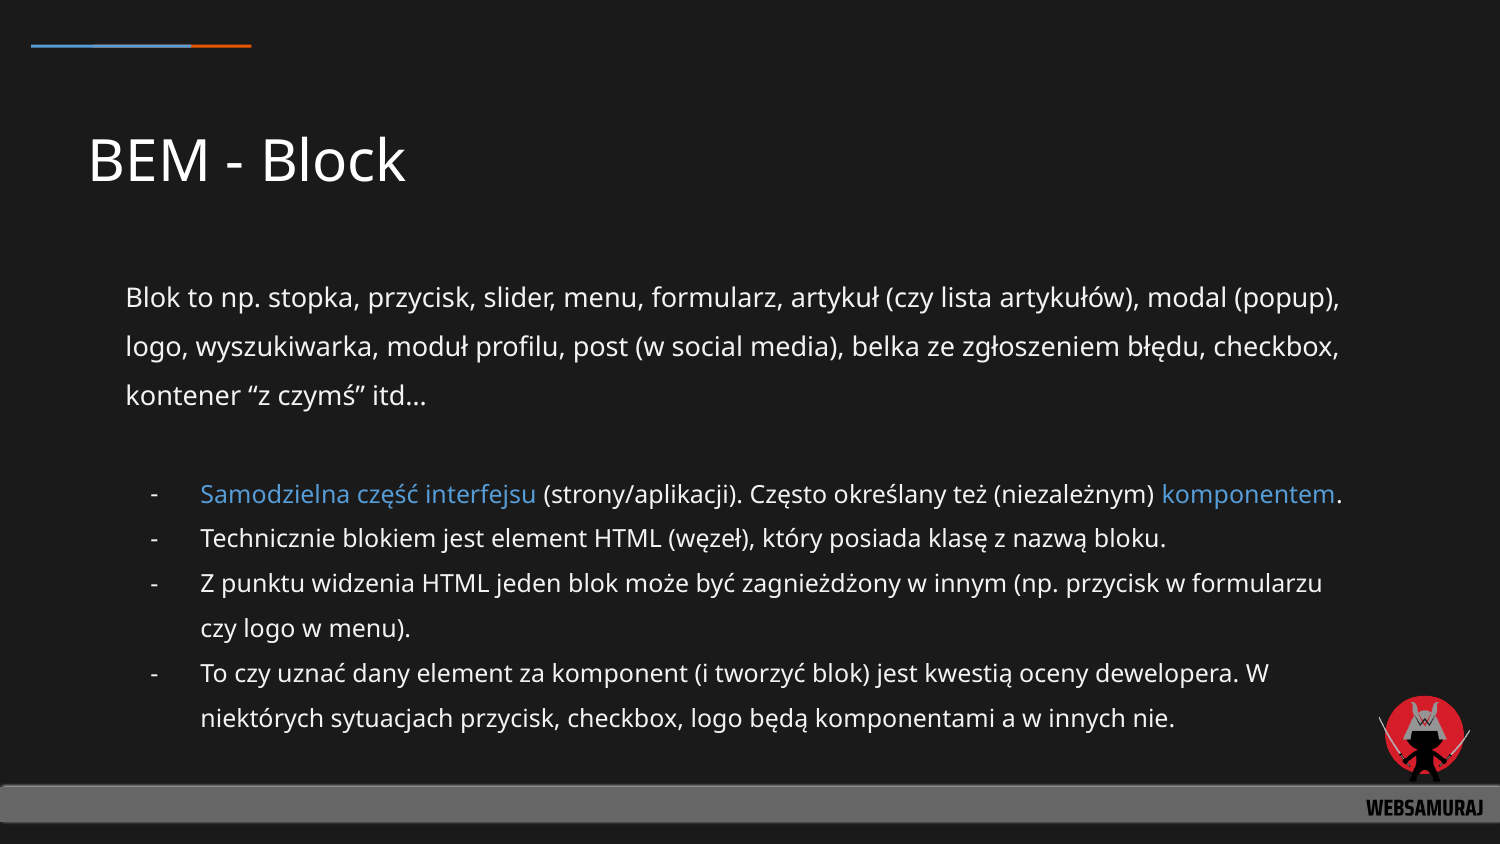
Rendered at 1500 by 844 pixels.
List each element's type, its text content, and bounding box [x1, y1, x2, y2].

subtitle Blok to np. stopka, przycisk, slider, menu, formularz, artykuł (czy lista artykułów), modal (popup), logo, wyszukiwarka, moduł profilu, post (w social media), belka ze zgłoszeniem błędu, checkbox, kontener “z czymś” itd… Samodzielna część interfejsu (strony/aplikacji). Często określany też (niezależnym) komponentem. Technicznie blokiem jest element HTML (węzeł), który posiada klasę z nazwą bloku. Z punktu widzenia HTML jeden blok może być zagnieżdżony w innym (np. przycisk w formularzu czy logo w menu). To czy uznać dany element za komponent (i tworzyć blok) jest kwestią oceny dewelopera. W niektórych sytuacjach przycisk, checkbox, logo będą komponentami a w innych nie. [110, 249, 1371, 742]
picture [1358, 689, 1491, 822]
title BEM - Block [72, 97, 1416, 206]
